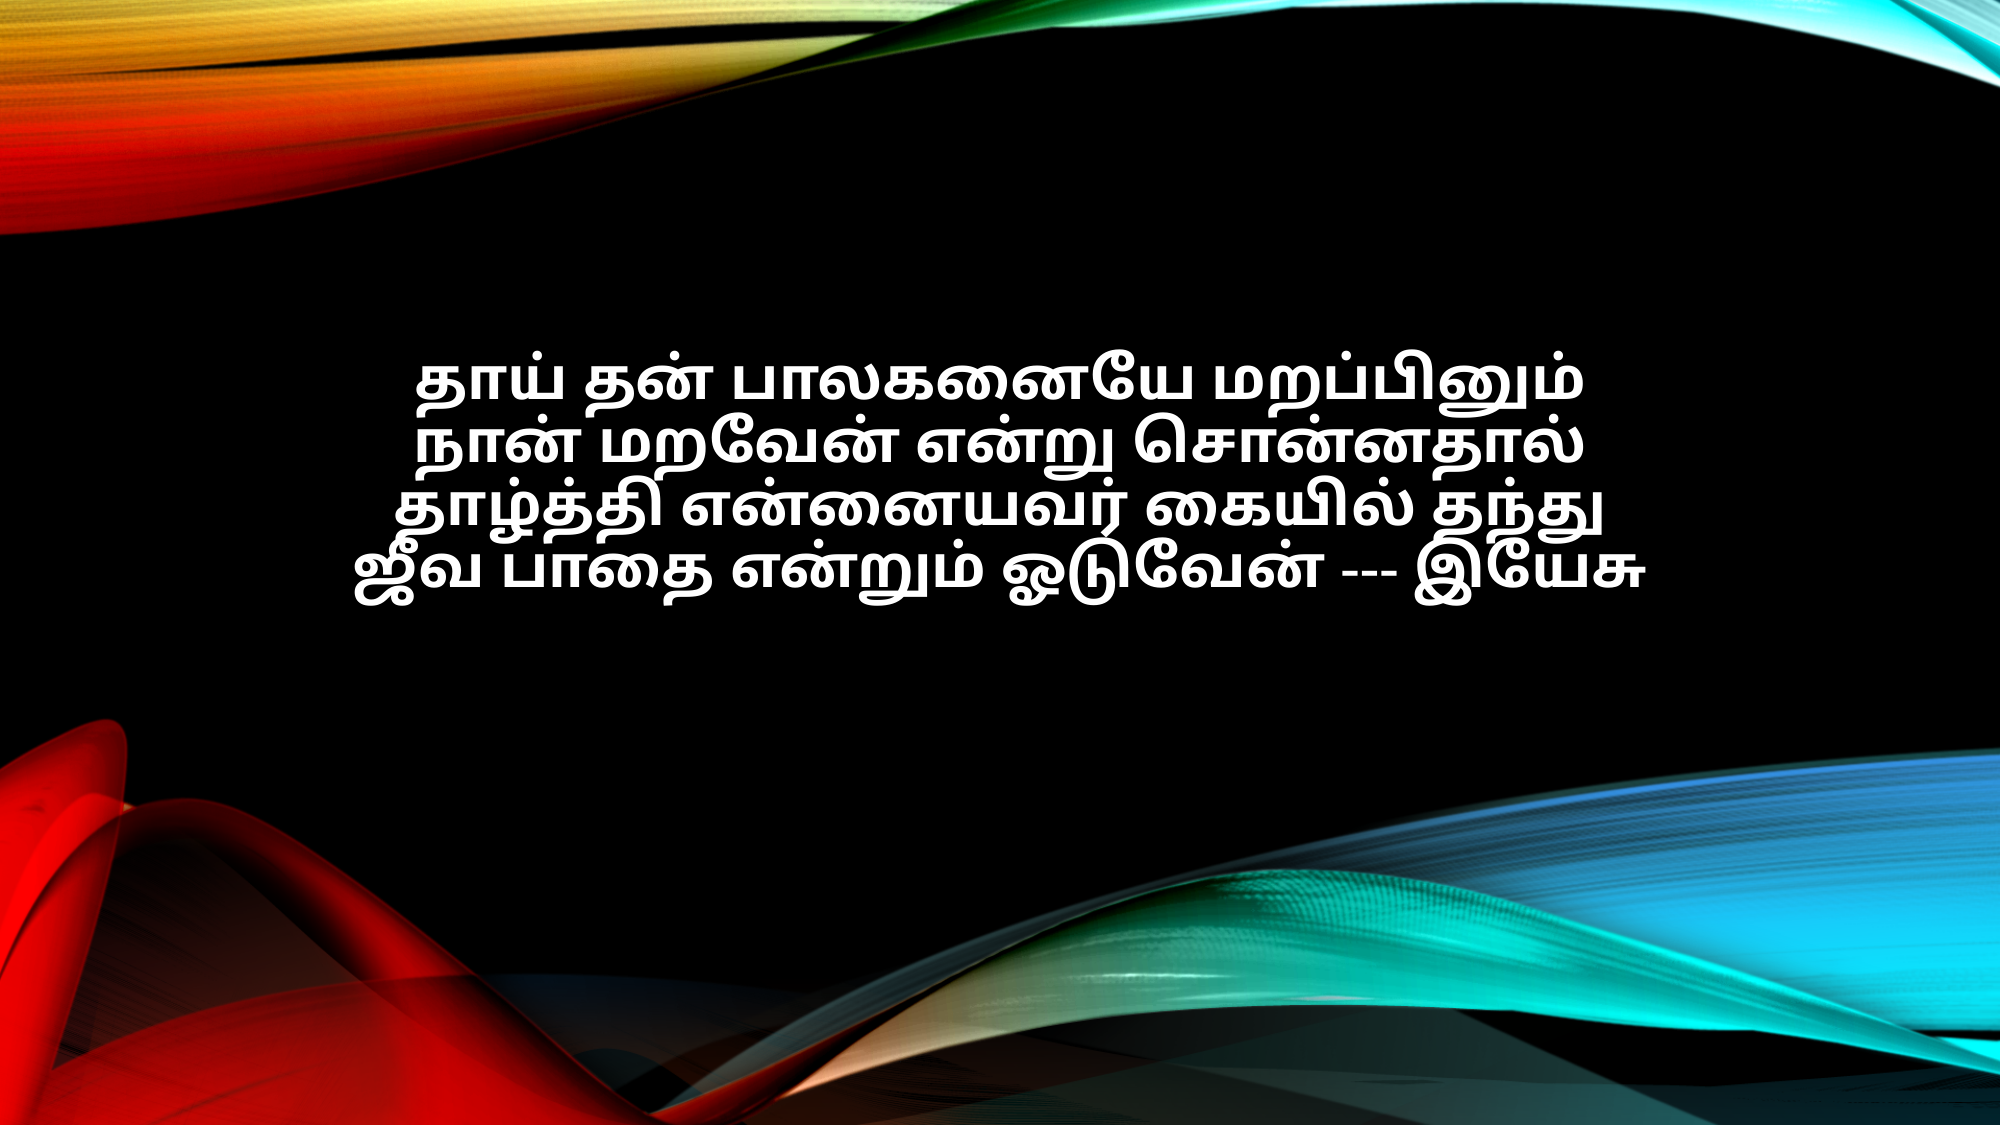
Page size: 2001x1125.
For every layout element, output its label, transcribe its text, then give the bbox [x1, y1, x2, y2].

subtitle தாய் தன் பாலகனையே மறப்பினும் நான் மறவேன் என்று சொன்னதால் தாழ்த்தி என்னையவர் கையில் தந்து ஜீவ பாதை என்றும் ஓடுவேன் --- இயேசு [0, 0, 2000, 1125]
